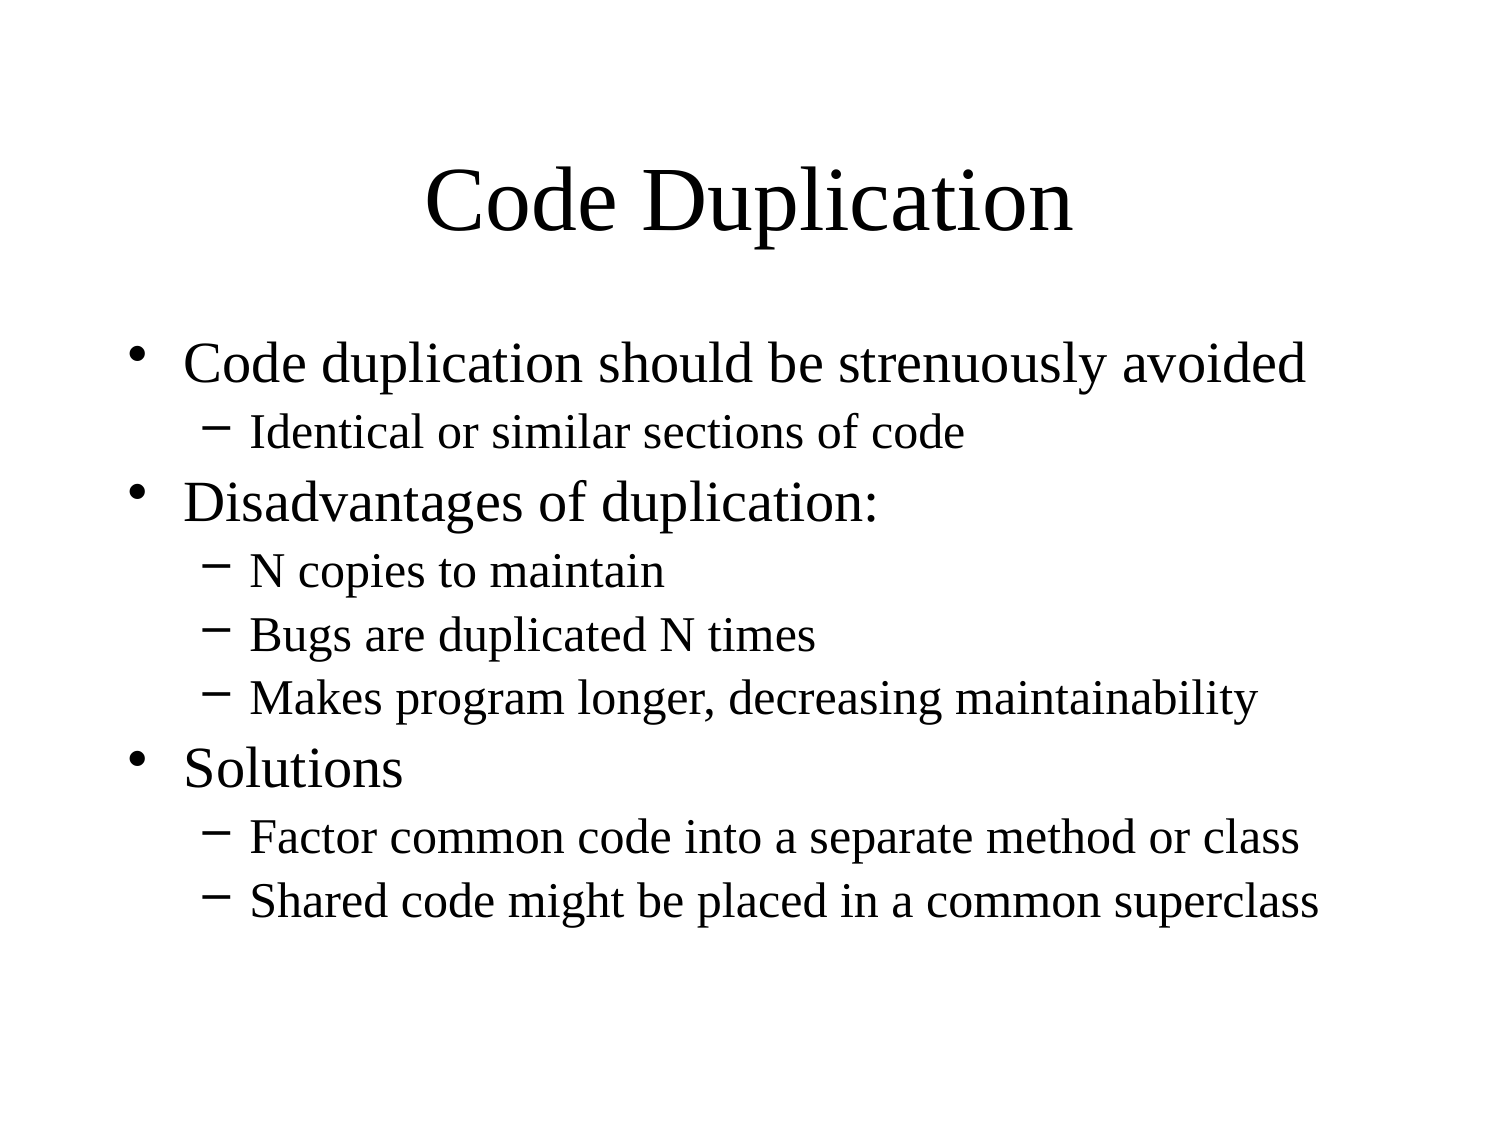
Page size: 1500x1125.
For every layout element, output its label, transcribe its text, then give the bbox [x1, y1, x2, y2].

list Code duplication should be strenuously avoided Identical or similar sections of code Disadvantages of duplication: N copies to maintain Bugs are duplicated N times Makes program longer, decreasing maintainability Solutions Factor common code into a separate method or class Shared code might be placed in a common superclass [112, 324, 1438, 1001]
title Code Duplication [112, 99, 1388, 288]
